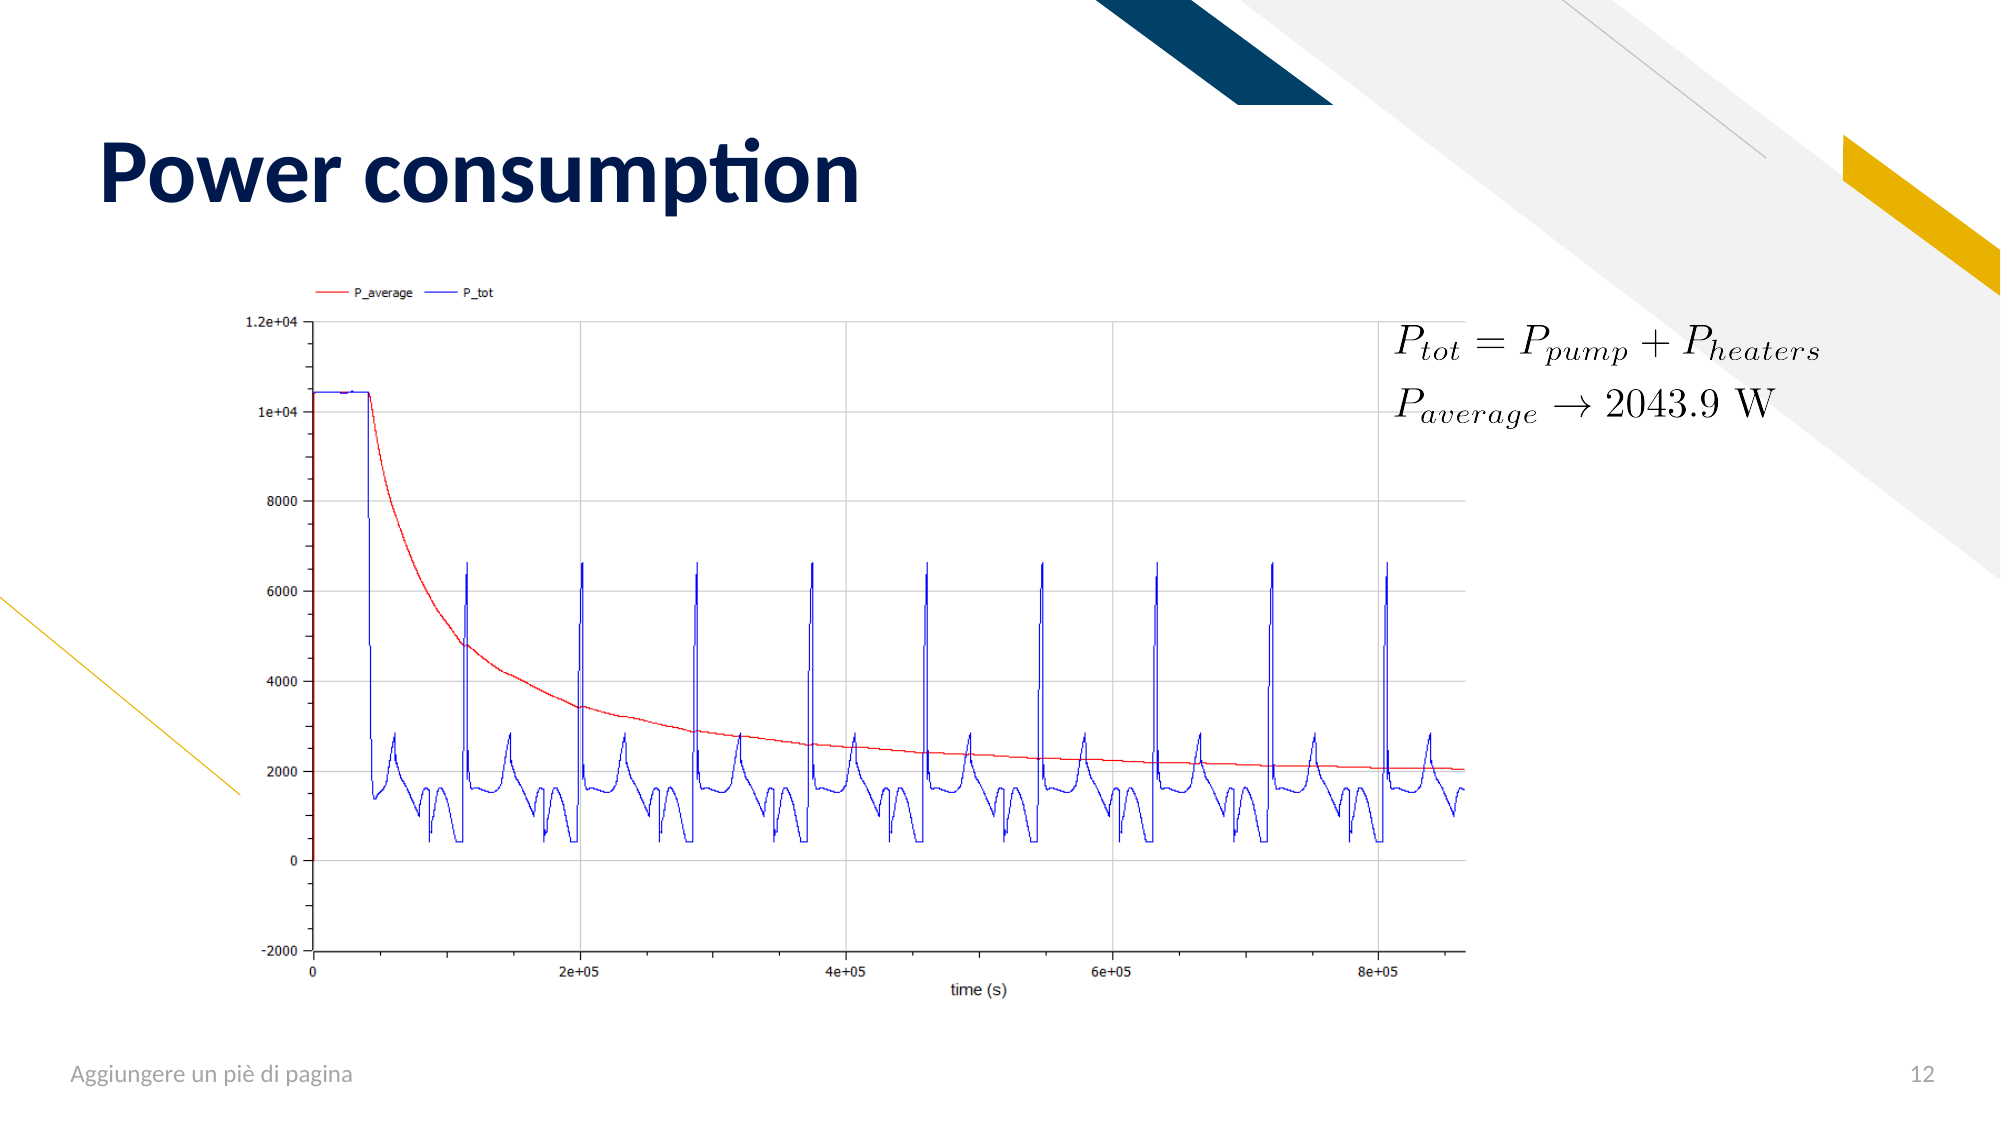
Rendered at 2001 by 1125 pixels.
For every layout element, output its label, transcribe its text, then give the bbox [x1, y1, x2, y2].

title Power consumption [85, 34, 1453, 223]
slide_number 12 [1828, 1042, 1950, 1103]
picture [1394, 325, 1819, 429]
footer Aggiungere un piè di pagina [55, 1042, 731, 1103]
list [240, 263, 1466, 1003]
